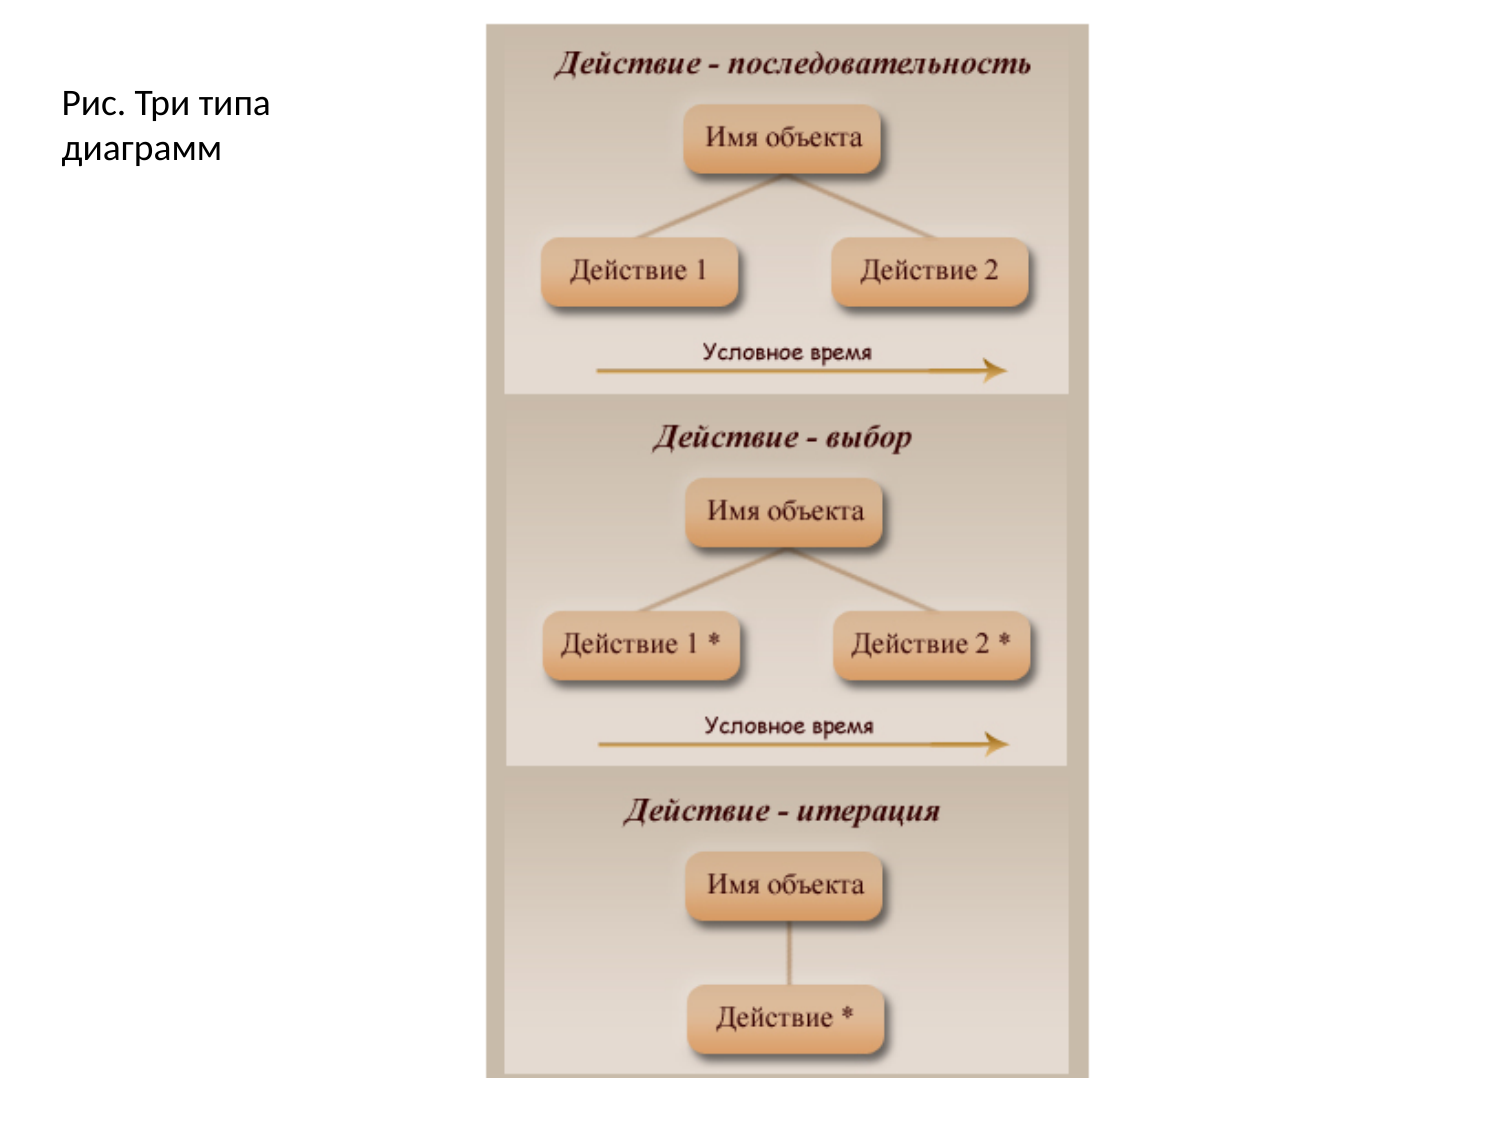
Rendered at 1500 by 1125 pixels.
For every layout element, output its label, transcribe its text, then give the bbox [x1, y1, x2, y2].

picture [461, 19, 1102, 1079]
text_box Рис. Три типа диаграмм [46, 70, 434, 175]
